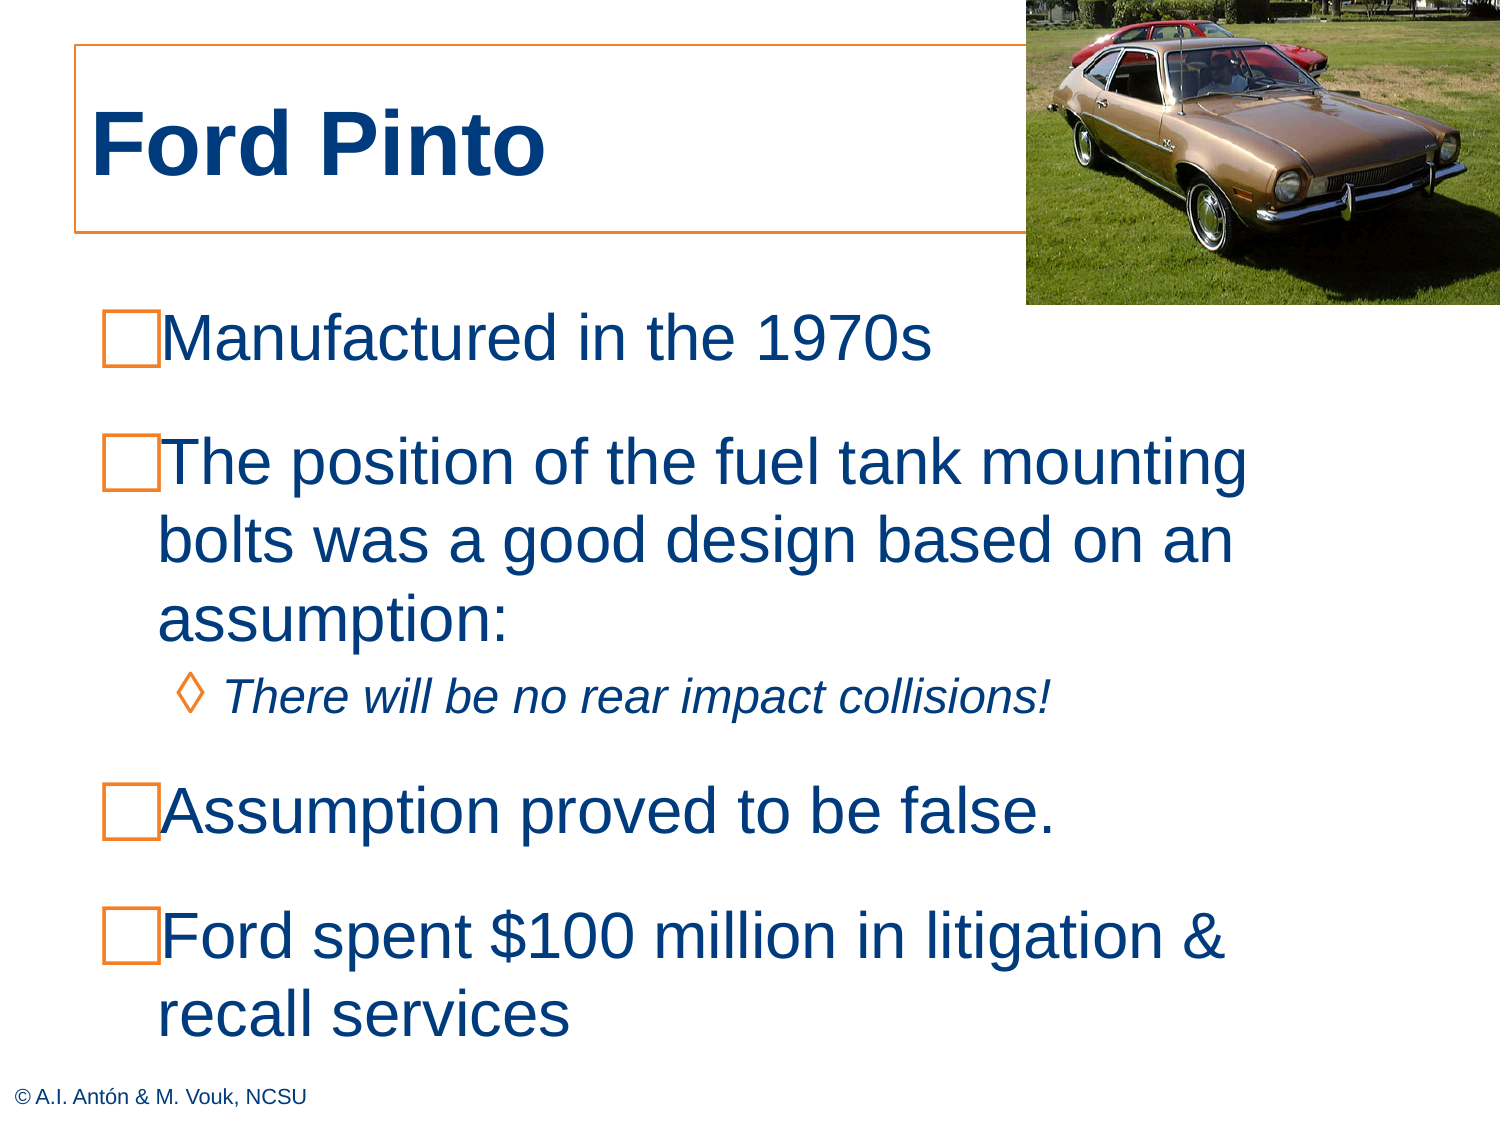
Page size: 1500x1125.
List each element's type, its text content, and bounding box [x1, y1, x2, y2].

list Manufactured in the 1970s The position of the fuel tank mounting bolts was a good design based on an assumption: There will be no rear impact collisions! Assumption proved to be false. Ford spent $100 million in litigation & recall services [87, 287, 1413, 1063]
picture [1026, 0, 1500, 305]
title Ford Pinto [74, 44, 1021, 234]
slide_number © A.I. Antón & M. Vouk, NCSU [0, 1074, 363, 1118]
